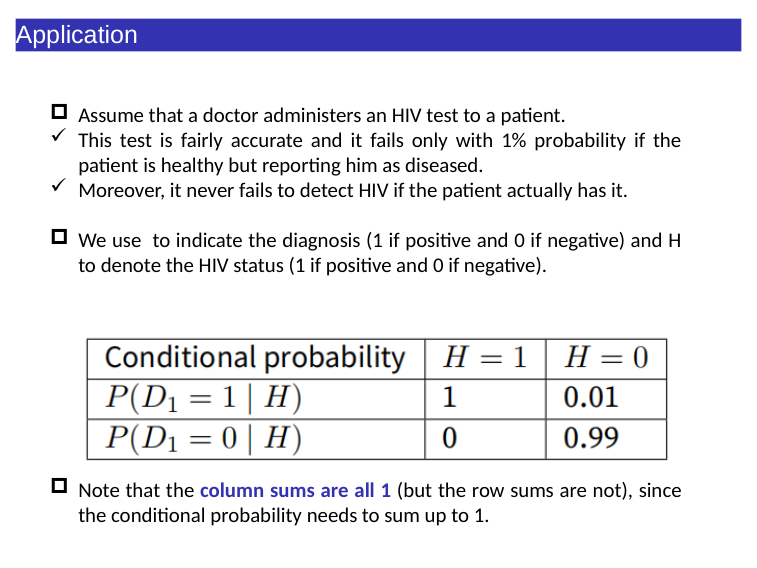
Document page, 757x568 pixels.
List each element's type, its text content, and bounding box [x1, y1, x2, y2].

picture [68, 318, 688, 480]
text_box Application [15, 18, 742, 52]
